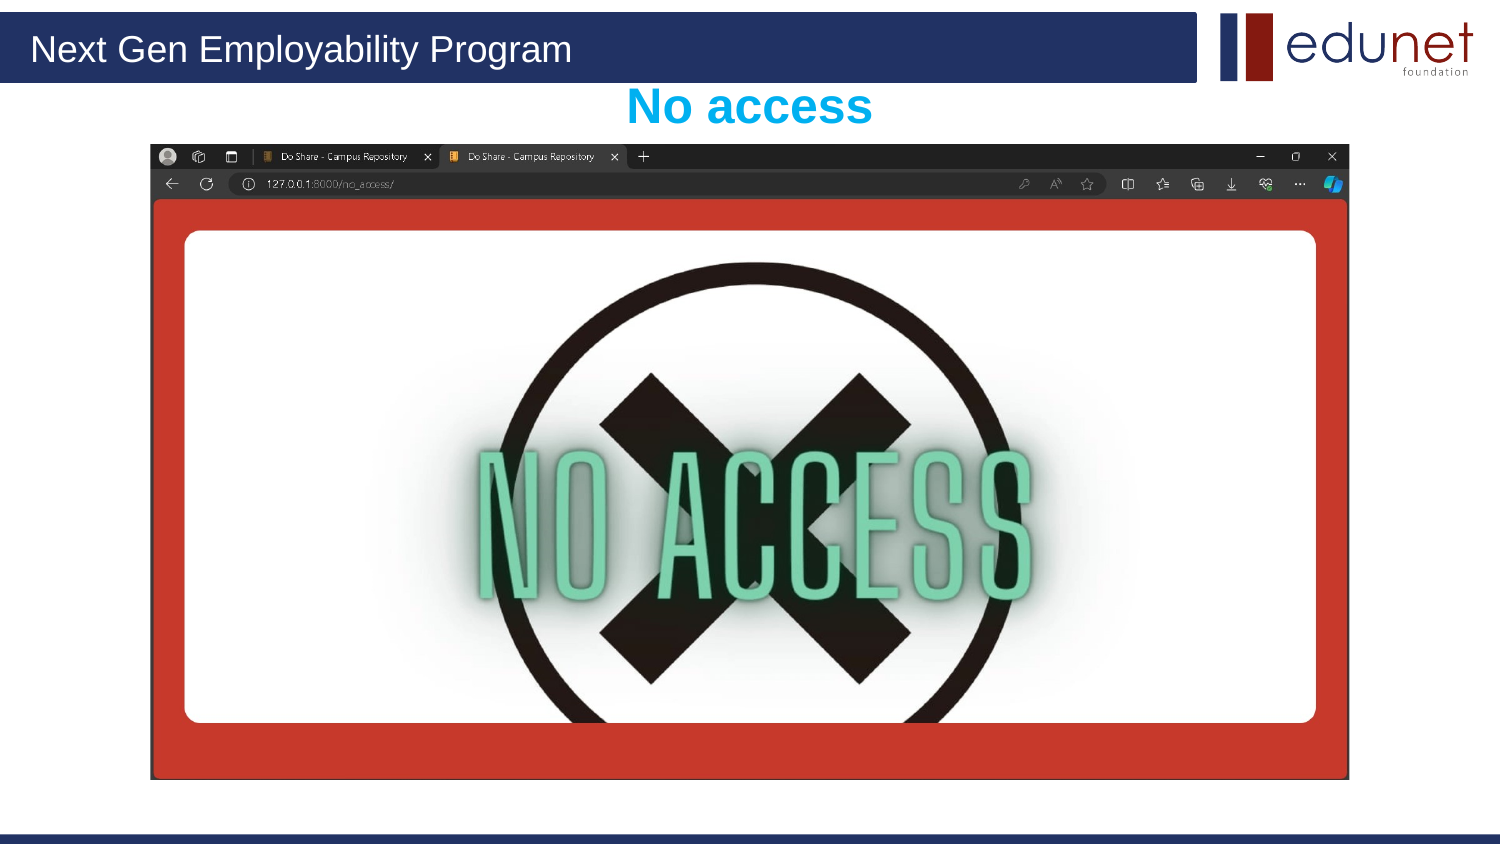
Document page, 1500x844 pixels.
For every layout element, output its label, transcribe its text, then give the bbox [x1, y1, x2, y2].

picture [150, 144, 1350, 781]
picture [1279, 14, 1482, 83]
title No access [103, 44, 1397, 163]
